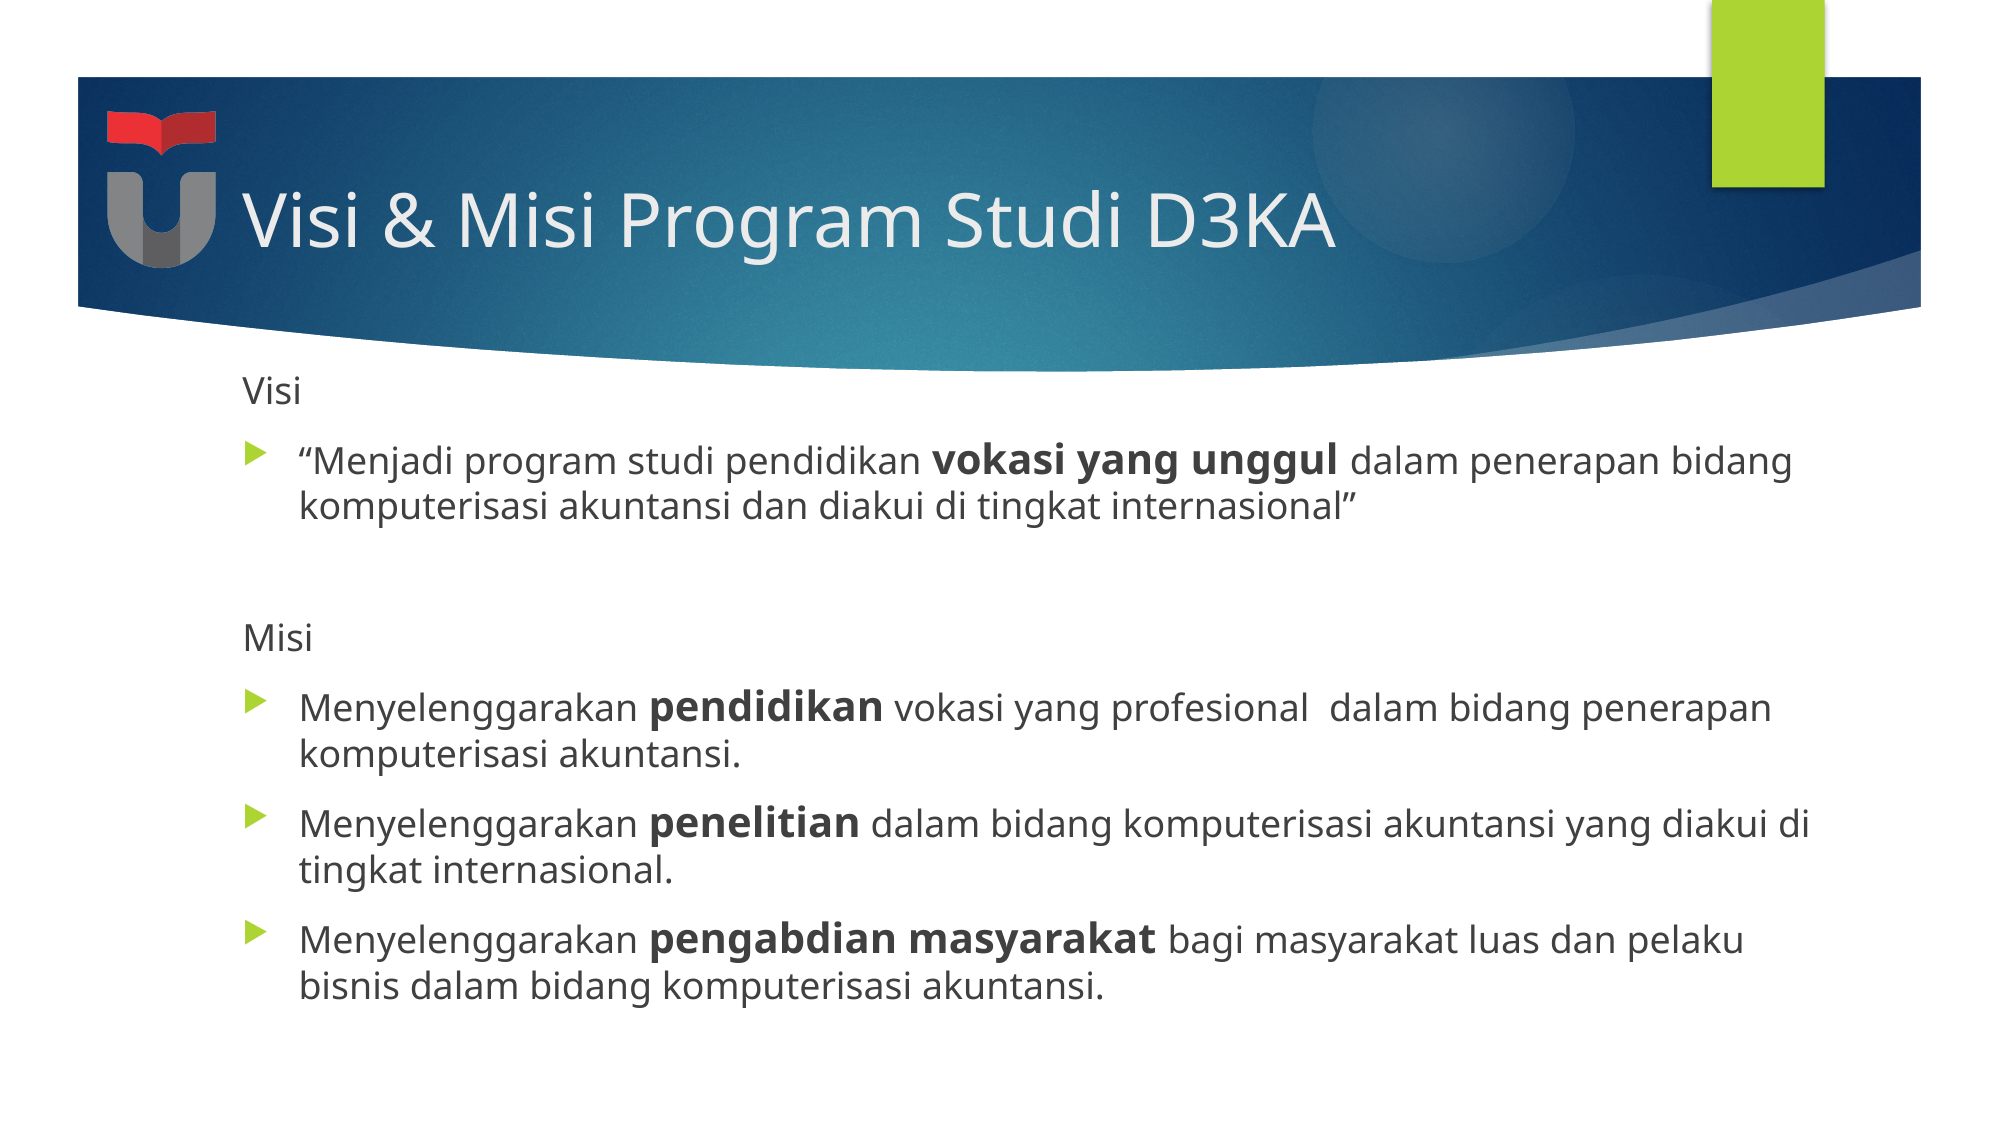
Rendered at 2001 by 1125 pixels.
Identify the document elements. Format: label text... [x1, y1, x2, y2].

list Visi “Menjadi program studi pendidikan vokasi yang unggul dalam penerapan bidang komputerisasi akuntansi dan diakui di tingkat internasional” Misi Menyelenggarakan pendidikan vokasi yang profesional dalam bidang penerapan komputerisasi akuntansi. Menyelenggarakan penelitian dalam bidang komputerisasi akuntansi yang diakui di tingkat internasional. Menyelenggarakan pengabdian masyarakat bagi masyarakat luas dan pelaku bisnis dalam bidang komputerisasi akuntansi. [227, 359, 1850, 1064]
picture [46, 111, 262, 272]
title Visi & Misi Program Studi D3KA [227, 159, 1627, 276]
